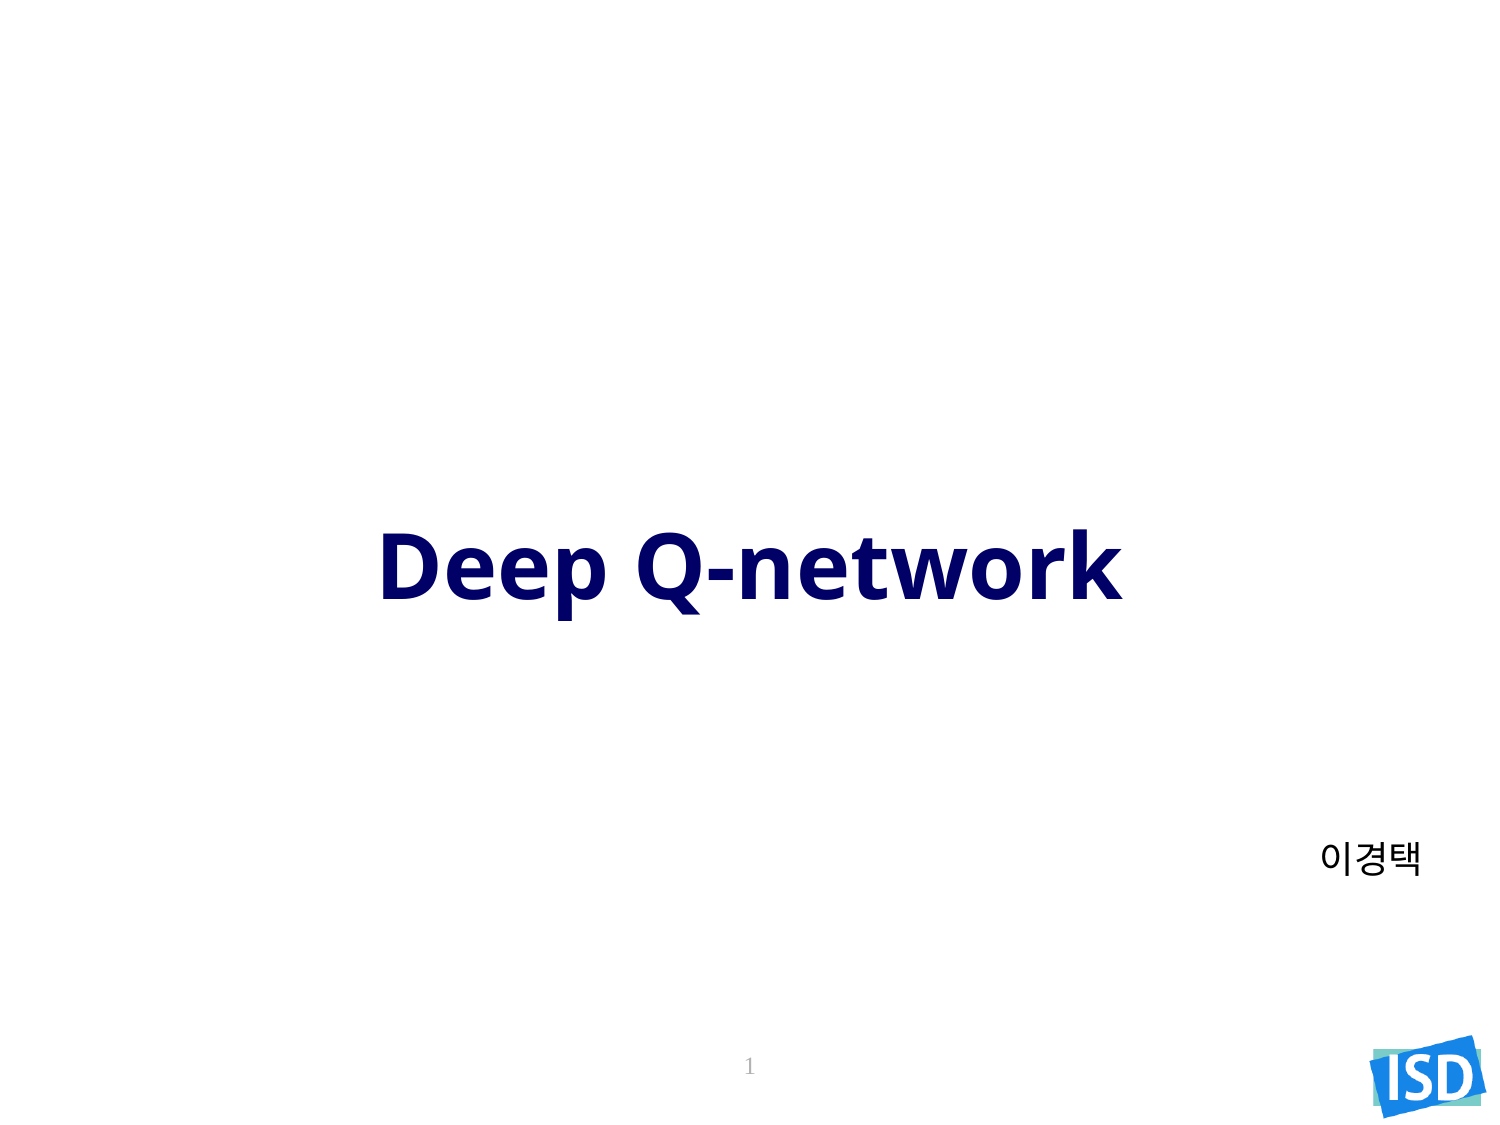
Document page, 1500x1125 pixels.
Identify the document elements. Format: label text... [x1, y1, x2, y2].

text_box 이경택 [1305, 828, 1500, 889]
slide_number 1 [581, 1034, 919, 1095]
title Deep Q-network [13, 441, 1487, 683]
picture [1352, 1019, 1500, 1125]
